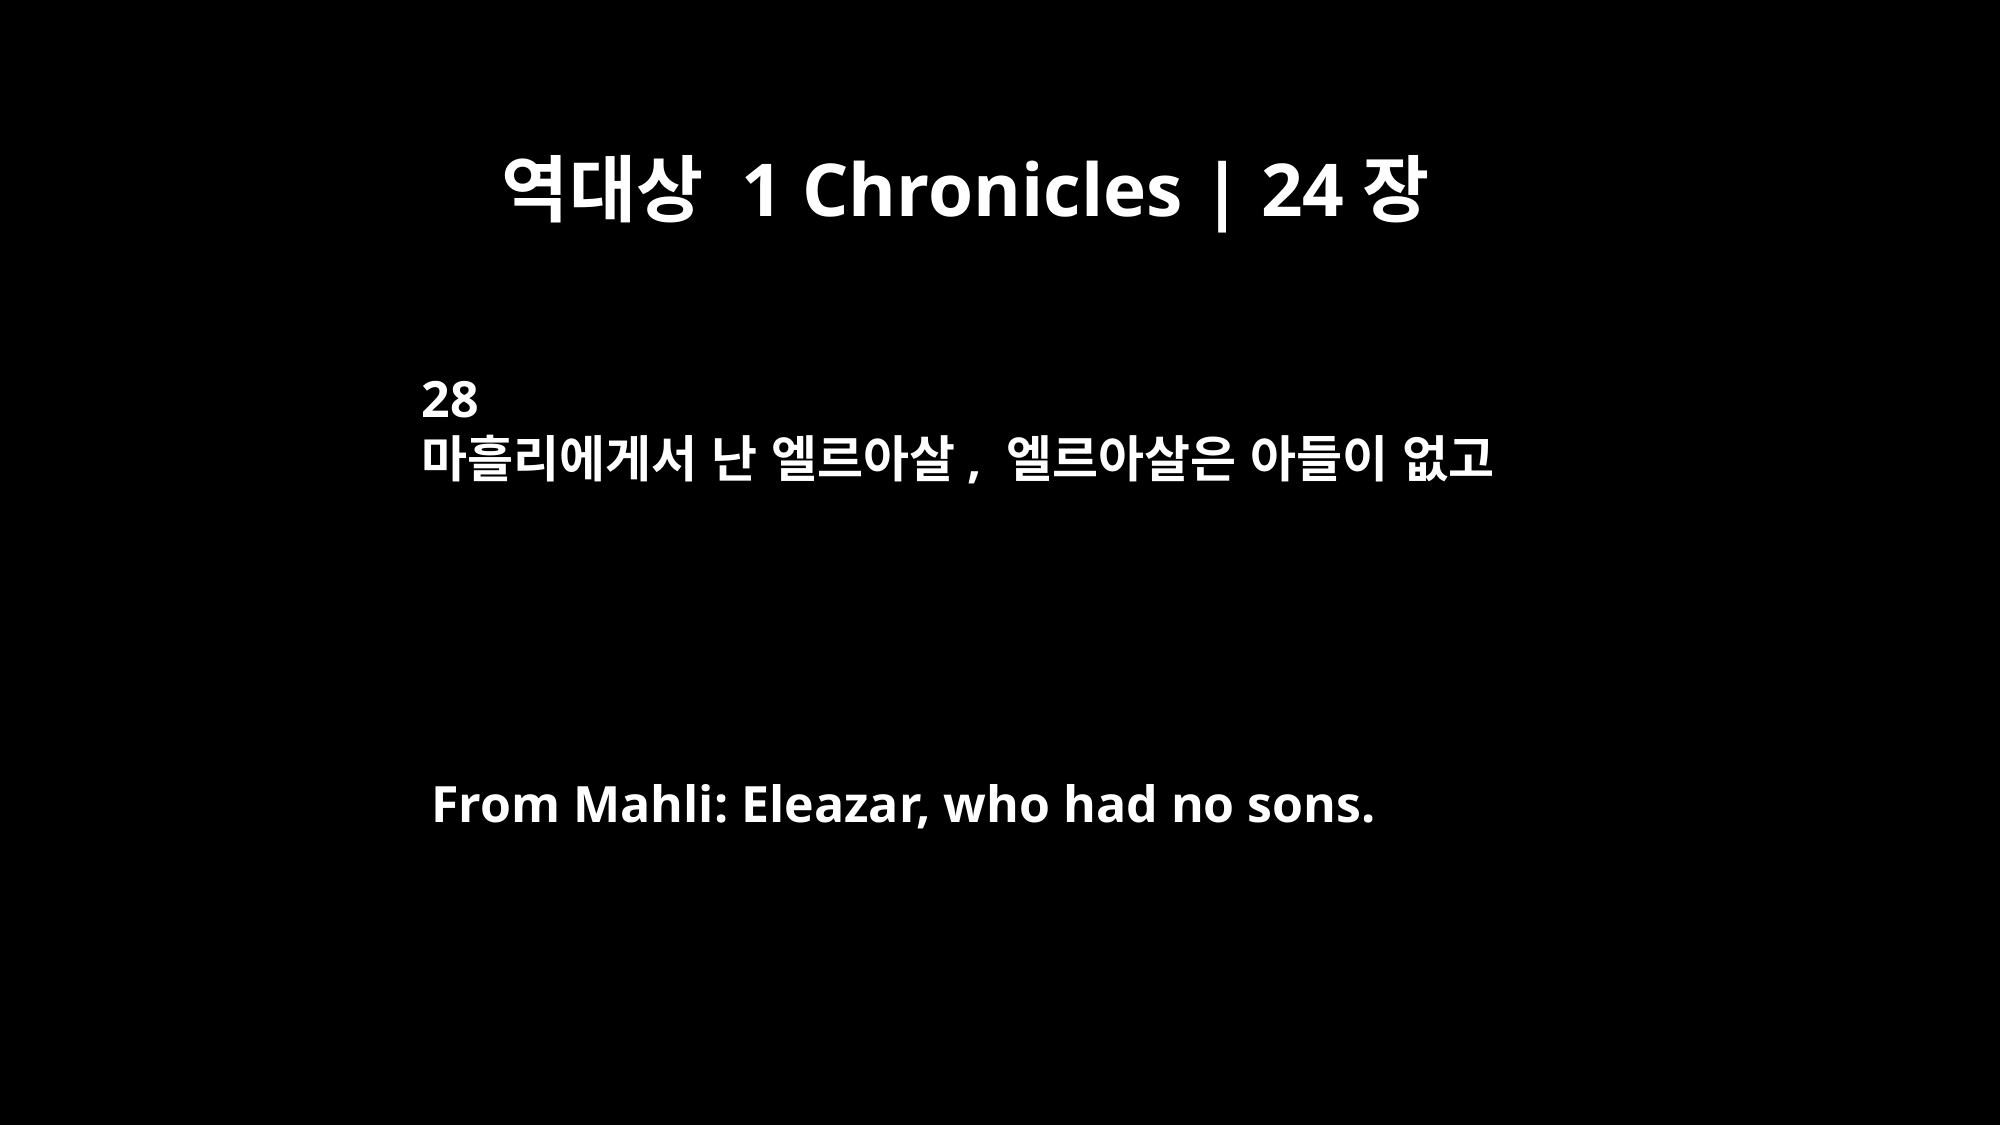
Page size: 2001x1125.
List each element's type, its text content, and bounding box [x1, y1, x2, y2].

text_box 28 마흘리에게서 난 엘르아살, 엘르아살은 아들이 없고 [407, 359, 1510, 495]
text_box From Mahli: Eleazar, who had no sons. [416, 764, 1391, 840]
text_box 역대상 1 Chronicles | 24장 [487, 136, 1445, 239]
